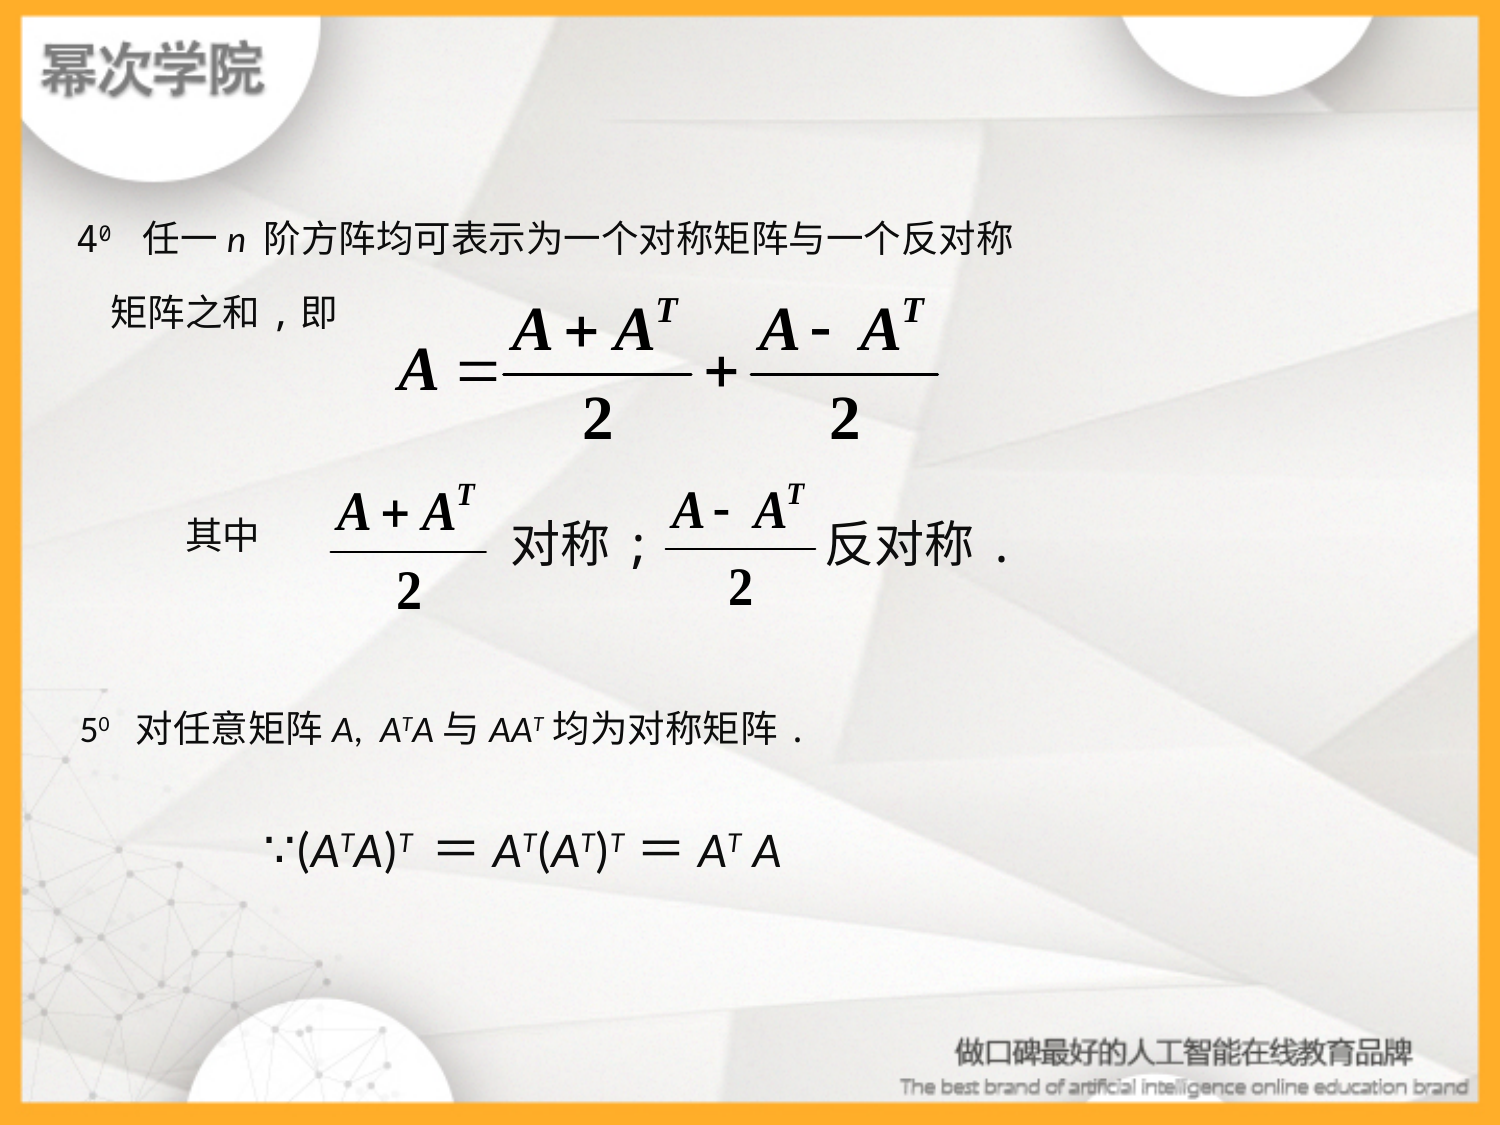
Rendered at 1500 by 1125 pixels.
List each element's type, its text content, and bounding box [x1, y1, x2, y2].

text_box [170, 467, 1022, 622]
text_box ∵(ATA)T ＝AT(AT)T＝AT A [249, 810, 951, 954]
picture [0, 0, 1500, 1125]
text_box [383, 279, 951, 454]
text_box 50 对任意矩阵A, ATA与AAT均为对称矩阵. [64, 668, 1415, 764]
text_box 40 任一n 阶方阵均可表示为一个对称矩阵与一个反对称 矩阵之和,即 [61, 207, 1500, 348]
